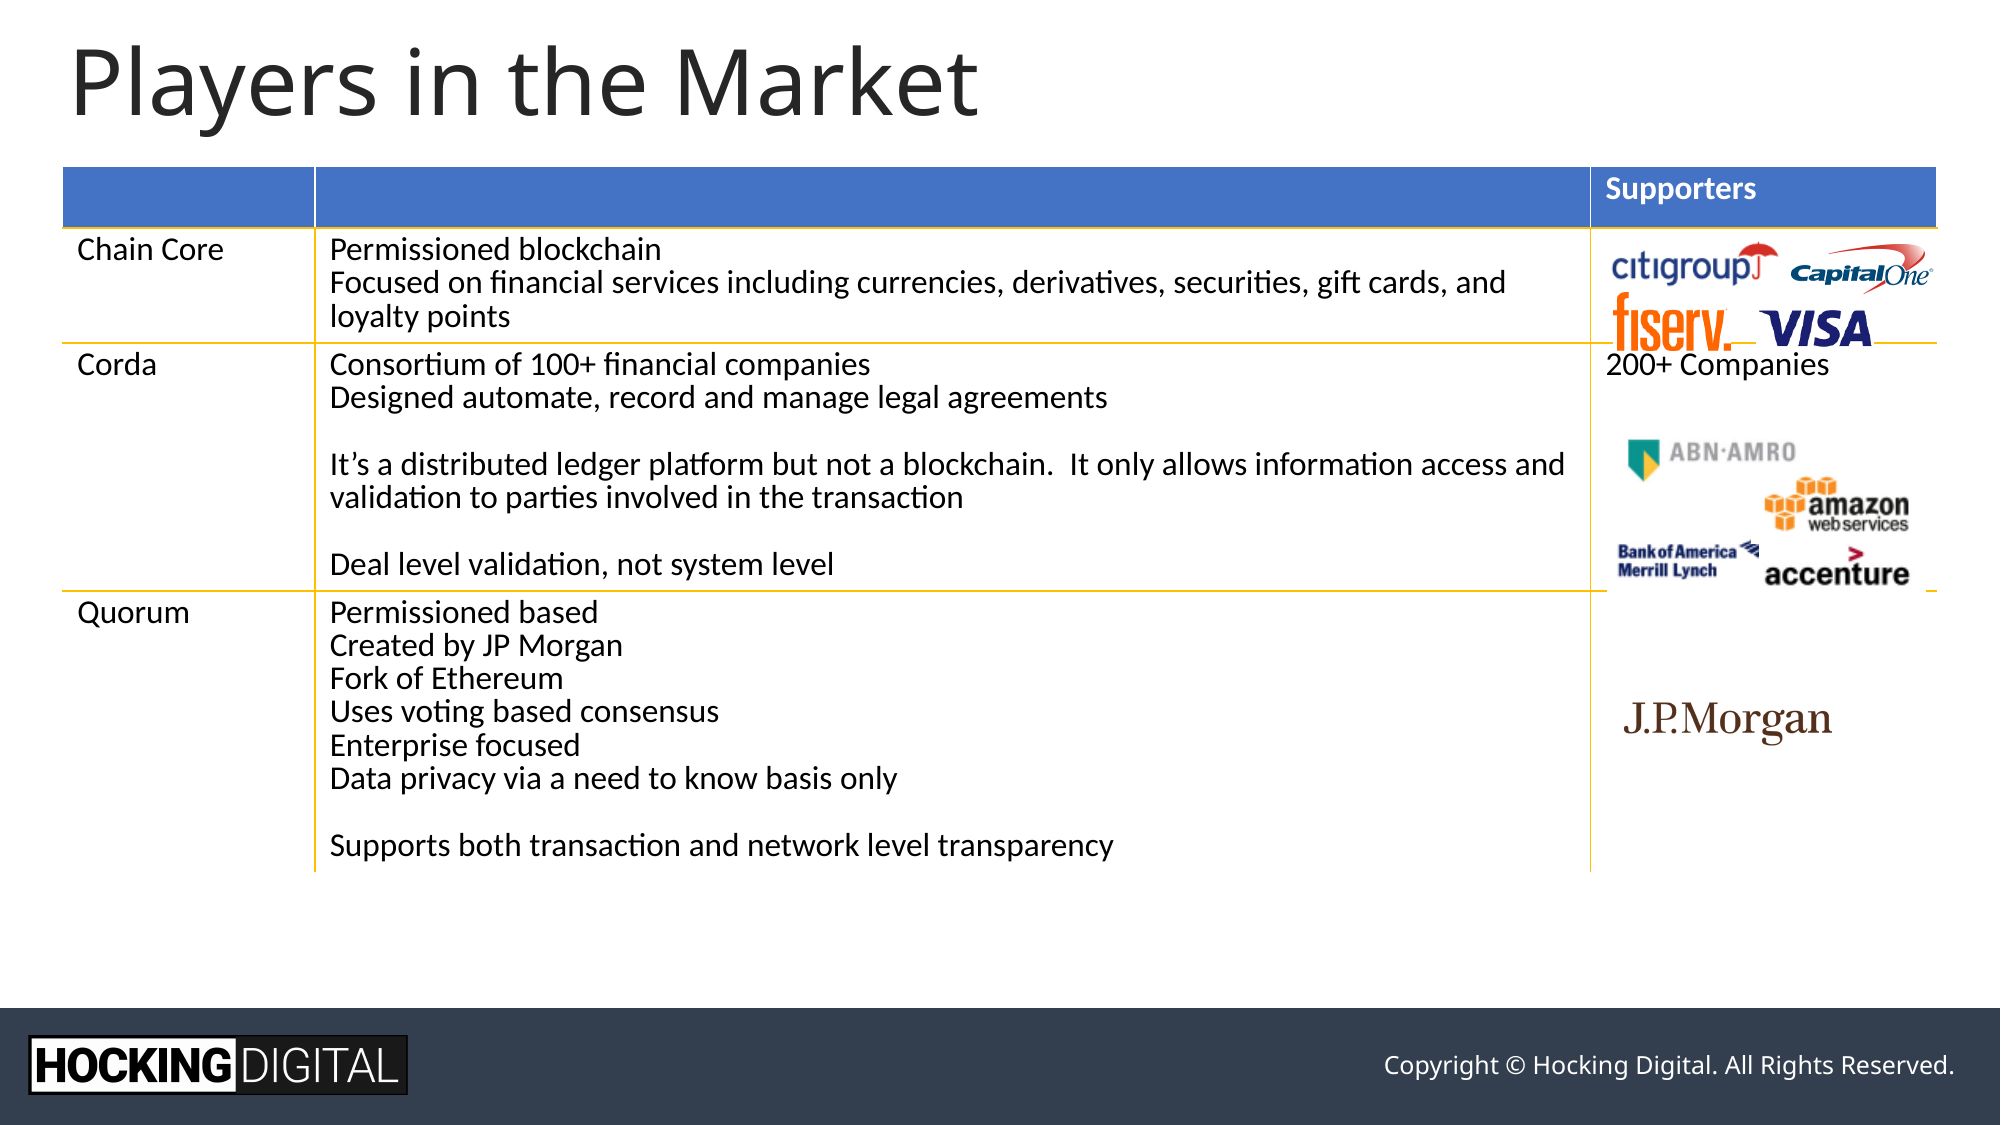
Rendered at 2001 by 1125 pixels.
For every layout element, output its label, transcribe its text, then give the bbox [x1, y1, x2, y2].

table_cell Quorum [62, 592, 314, 872]
picture [1755, 307, 1874, 349]
table_cell [1591, 229, 1937, 342]
table_cell Consortium of 100+ financial companies Designed automate, record and manage legal agreements It’s a distributed ledger platform but not a blockchain. It only allows information access and validation to parties involved in the transaction Deal level validation, not system level [316, 344, 1590, 590]
picture [1789, 238, 1935, 302]
picture [1613, 292, 1731, 351]
title Players in the Market [53, 19, 1942, 153]
picture [1607, 238, 1784, 290]
table_header [63, 167, 314, 227]
table_header Supporters [1591, 167, 1936, 227]
table_header [316, 167, 1590, 227]
picture [28, 1035, 408, 1095]
table_cell 200+ Companies [1591, 344, 1937, 590]
table_cell Chain Core [62, 229, 314, 342]
table_cell Permissioned based Created by JP Morgan Fork of Ethereum Uses voting based consensus Enterprise focused Data privacy via a need to know basis only Supports both transaction and network level transparency [316, 592, 1590, 872]
picture [1614, 687, 1839, 754]
table_cell [1591, 592, 1937, 872]
table_cell Corda [62, 344, 314, 590]
picture [1607, 421, 1926, 603]
table_cell Permissioned blockchain Focused on financial services including currencies, derivatives, securities, gift cards, and loyalty points [316, 229, 1590, 342]
